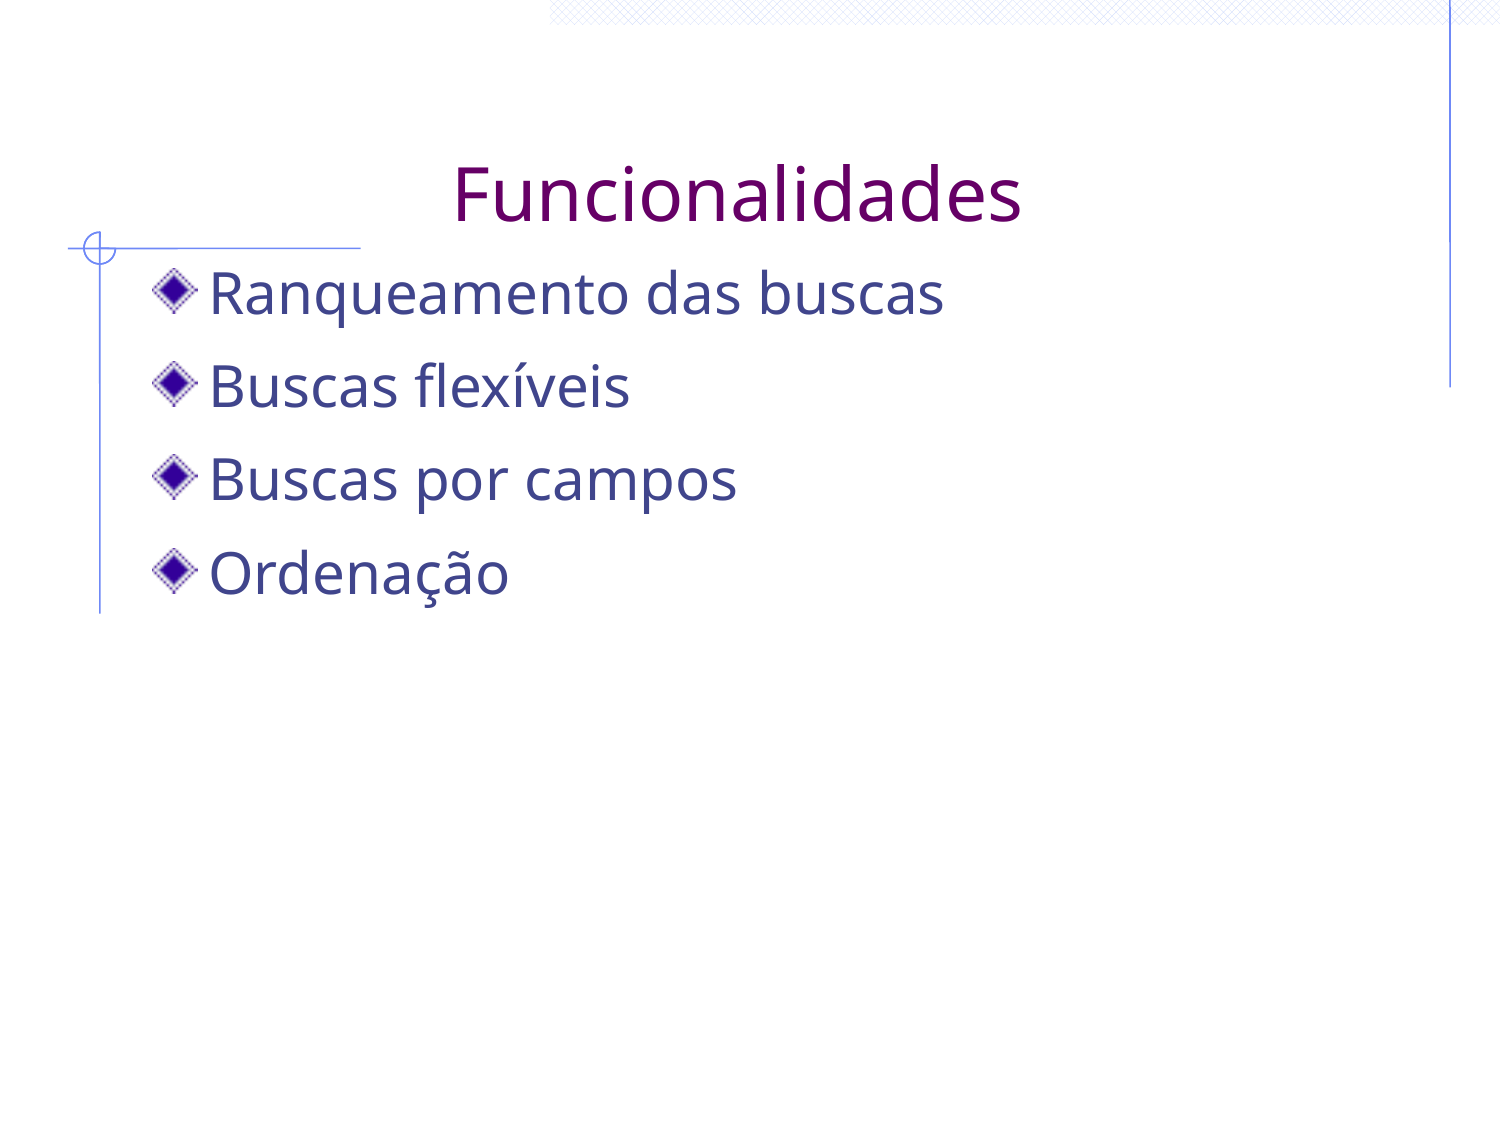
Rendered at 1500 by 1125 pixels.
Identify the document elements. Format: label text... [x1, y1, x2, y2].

text_box Ranqueamento das buscas Buscas flexíveis Buscas por campos Ordenação [137, 248, 1413, 924]
picture [152, 454, 198, 500]
picture [152, 268, 198, 314]
text_box Funcionalidades [99, 56, 1375, 244]
picture [152, 361, 198, 407]
picture [152, 548, 198, 594]
